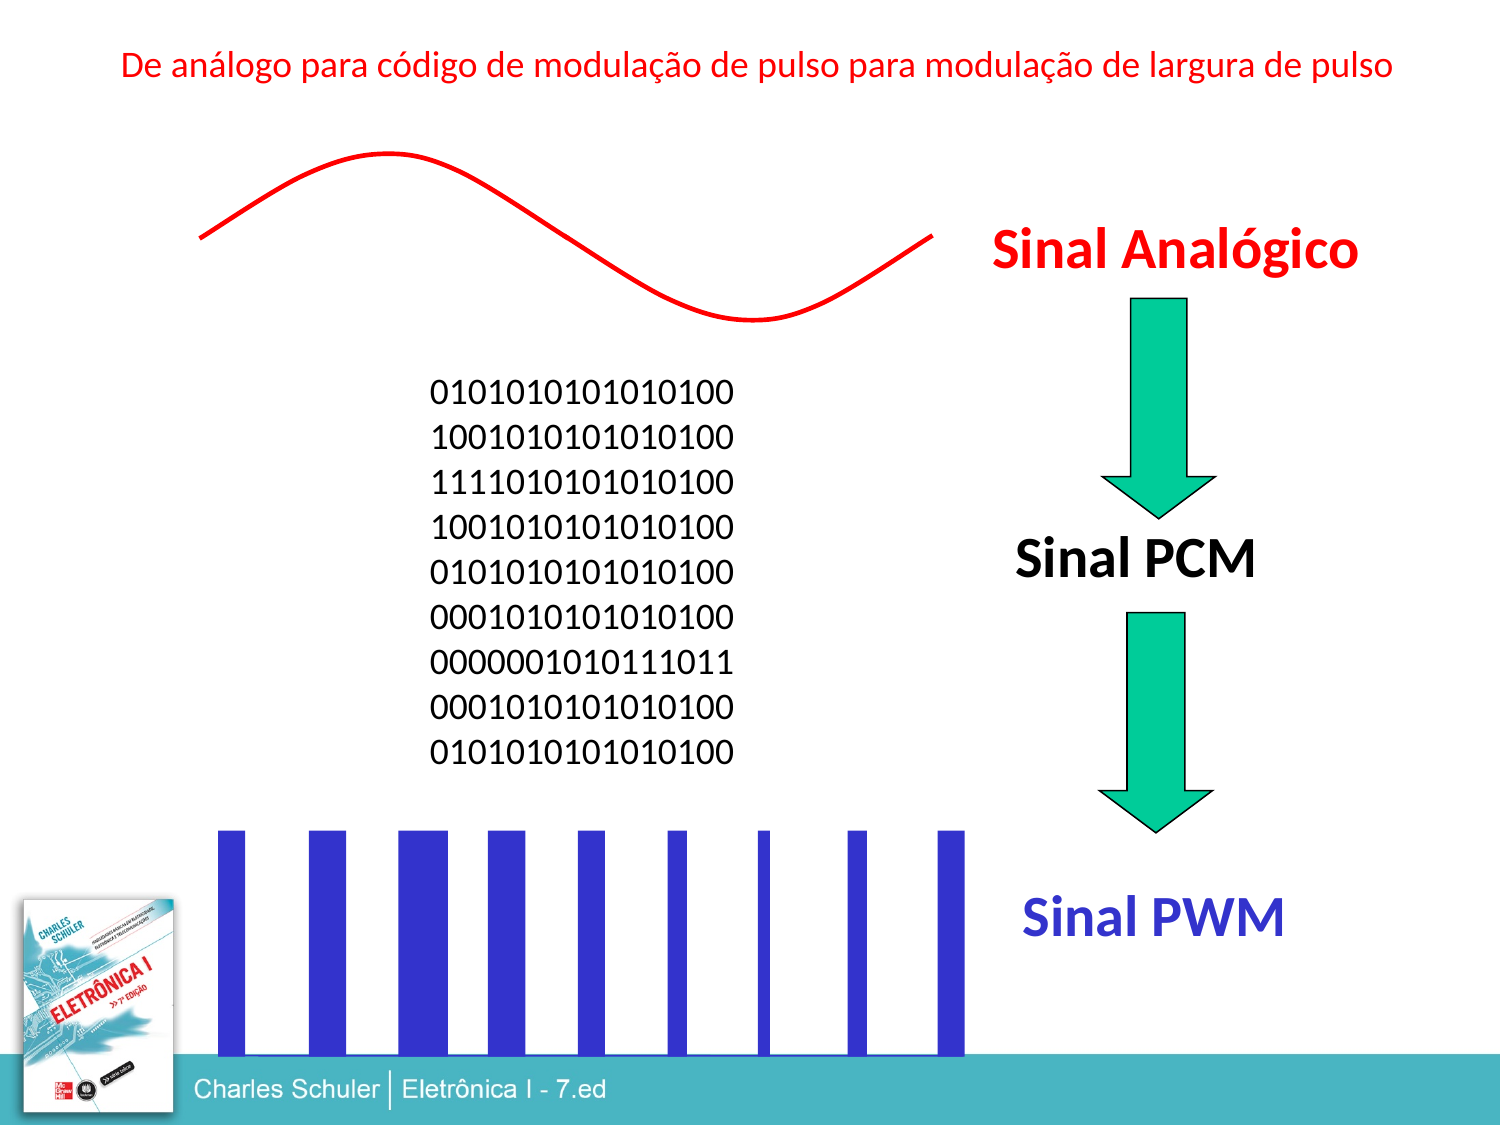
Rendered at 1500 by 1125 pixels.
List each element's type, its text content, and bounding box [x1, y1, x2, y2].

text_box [199, 152, 1378, 321]
picture [0, 0, 1500, 1125]
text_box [217, 830, 1318, 1057]
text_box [413, 298, 1288, 784]
text_box [1101, 792, 1211, 829]
text_box De análogo para código de modulação de pulso para modulação de largura de pulso [57, 32, 1458, 93]
